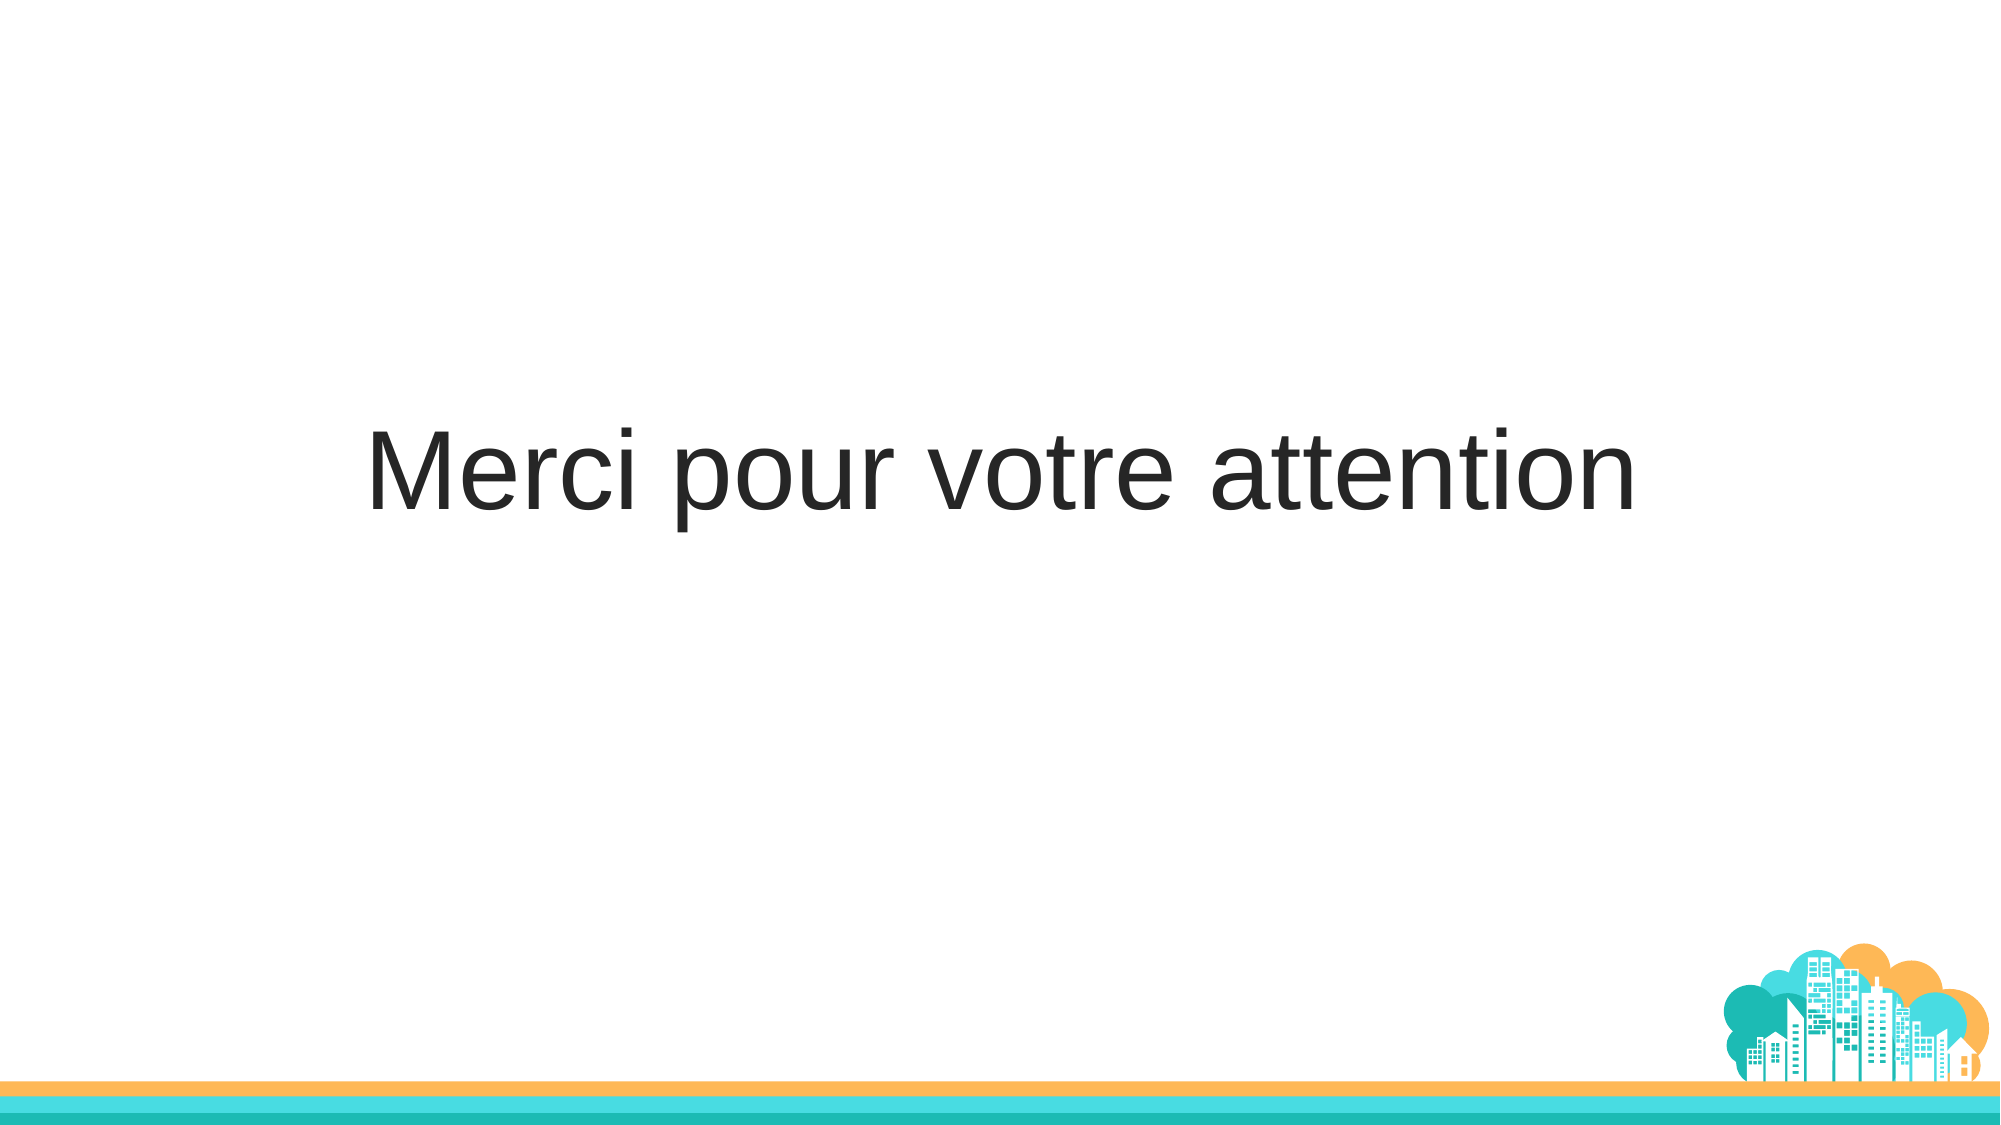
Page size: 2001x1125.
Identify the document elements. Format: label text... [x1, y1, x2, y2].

list Merci pour votre attention [53, 414, 1952, 533]
